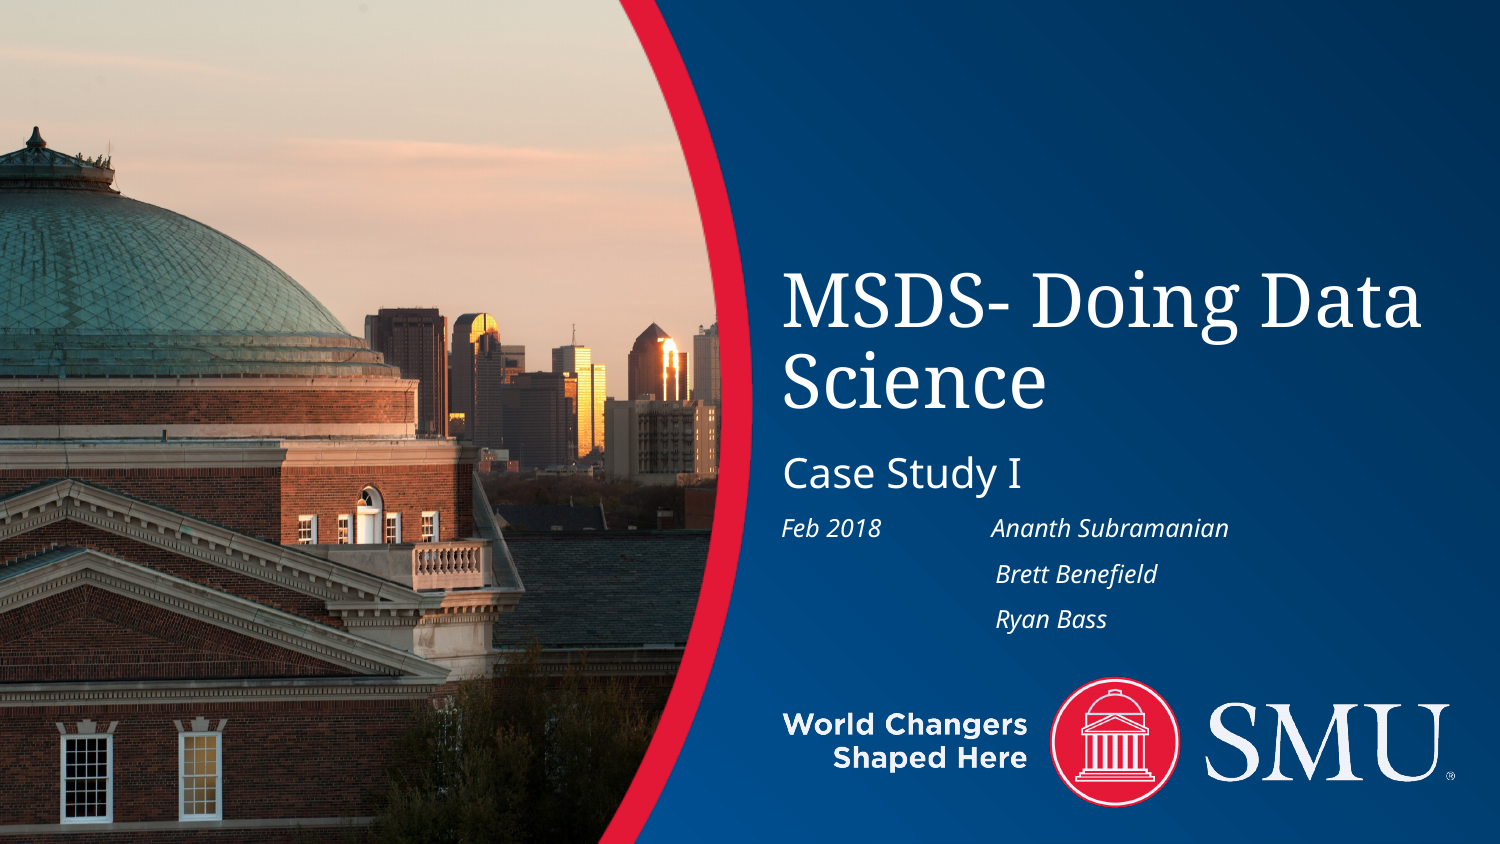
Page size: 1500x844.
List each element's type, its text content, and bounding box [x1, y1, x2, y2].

subtitle Case Study I [767, 445, 1497, 498]
list Feb 2018 Ananth Subramanian Brett Benefield Ryan Bass [765, 508, 1497, 649]
picture [0, 0, 1465, 844]
title MSDS- Doing Data Science [766, 39, 1496, 432]
